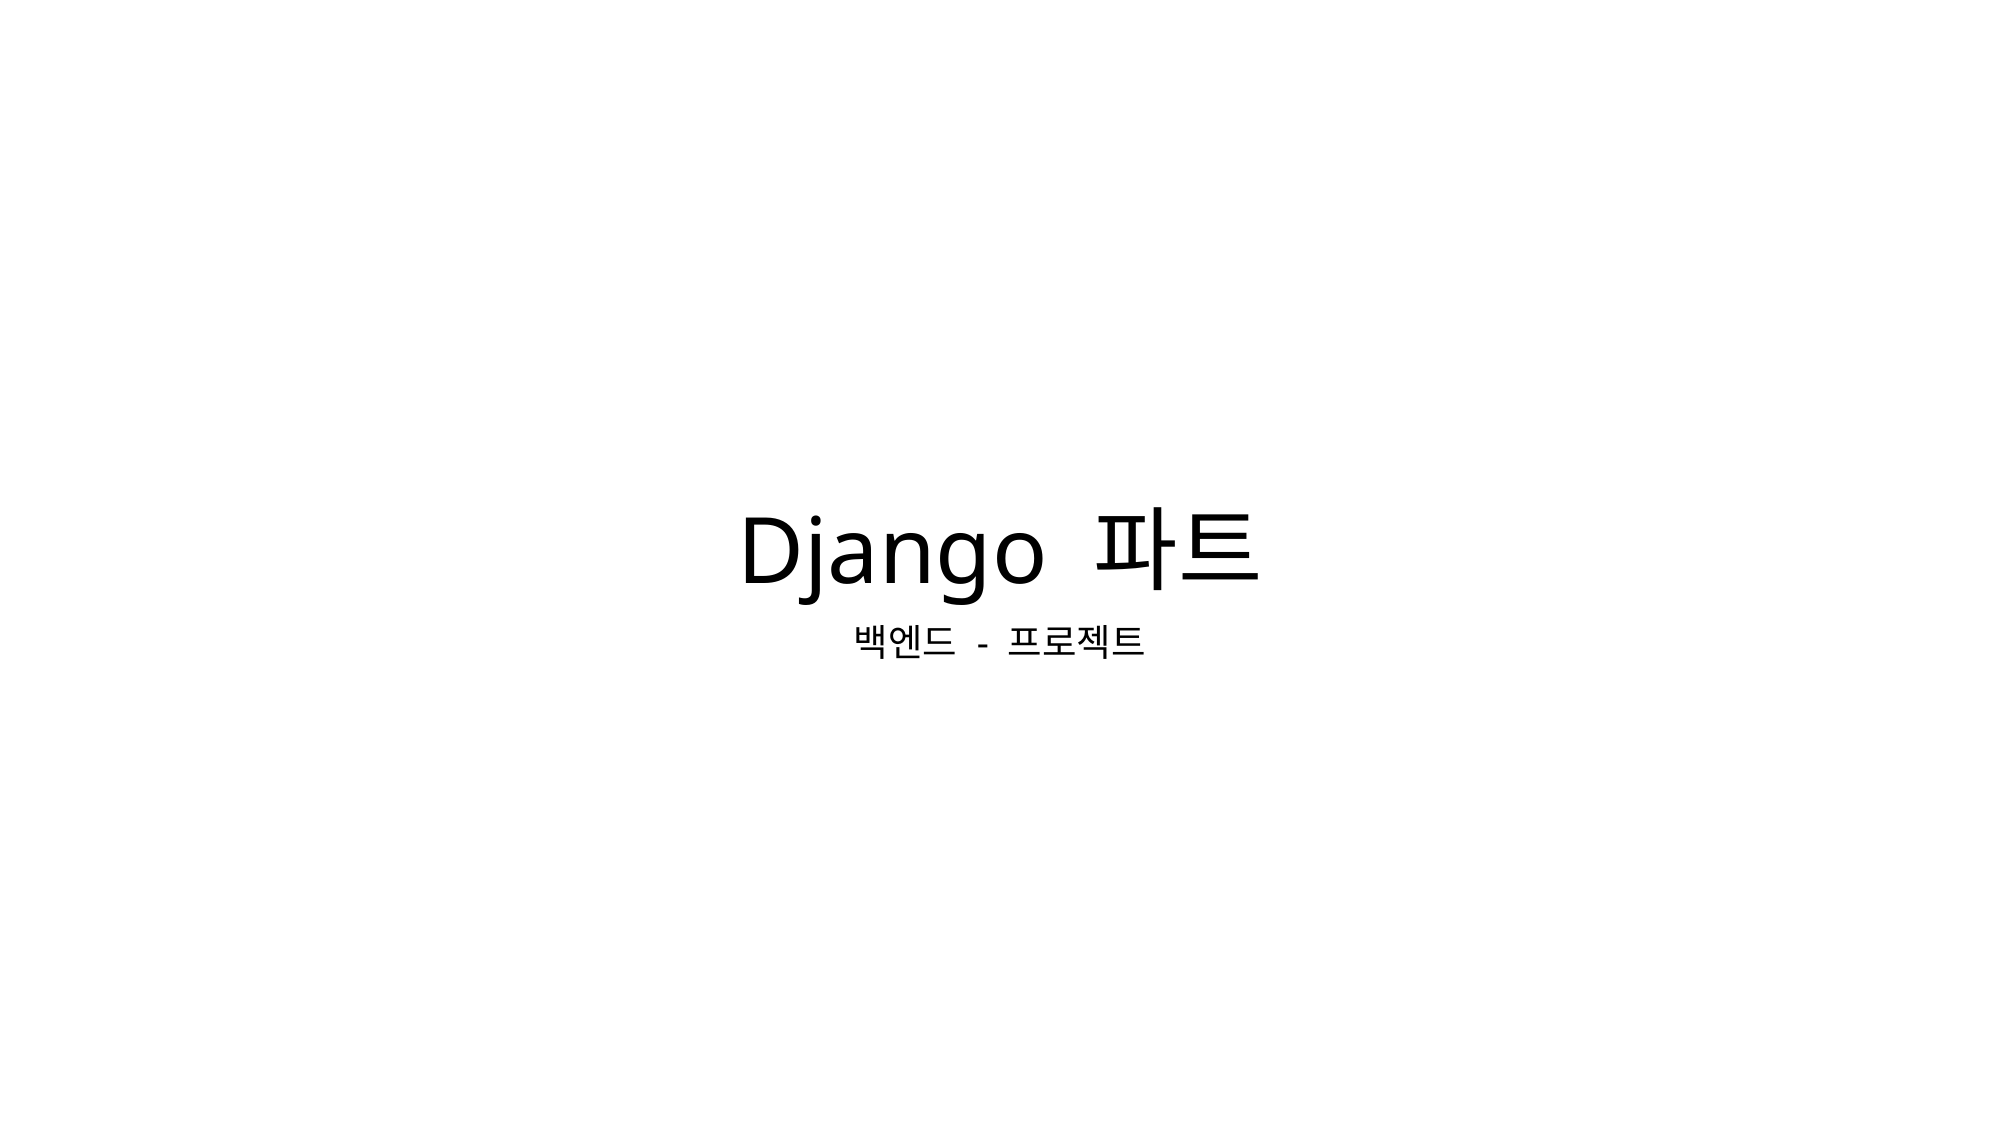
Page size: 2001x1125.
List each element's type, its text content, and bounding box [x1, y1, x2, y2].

text_box 백엔드 - 프로젝트 [839, 611, 1161, 672]
title Django 파트 [249, 203, 1750, 612]
